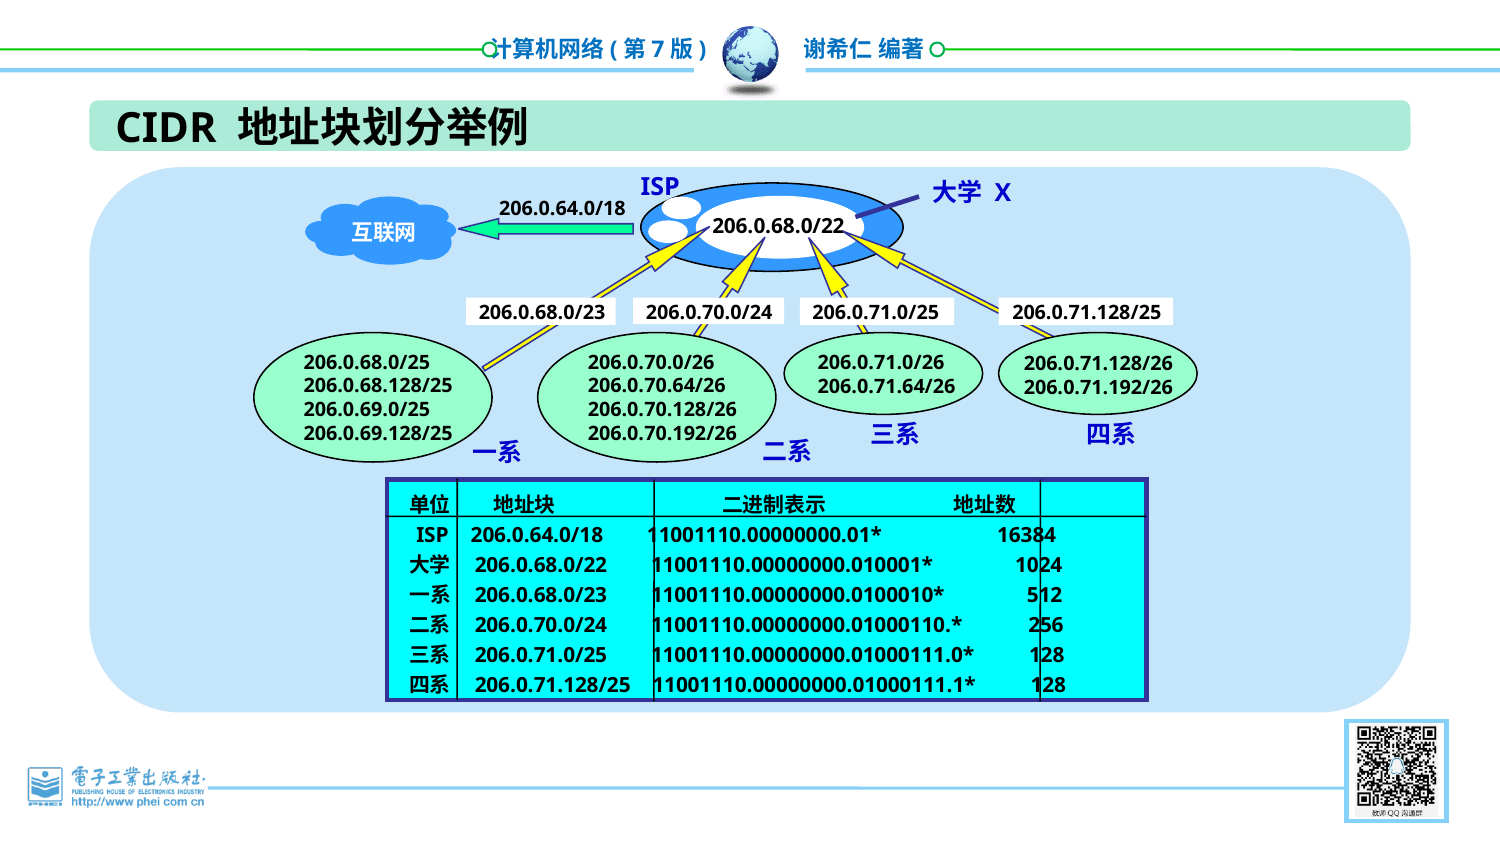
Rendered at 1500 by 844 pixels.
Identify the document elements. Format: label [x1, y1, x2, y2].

picture [23, 764, 208, 809]
text_box [89, 93, 1411, 159]
text_box [87, 162, 1413, 715]
picture [720, 24, 780, 100]
picture [1355, 724, 1438, 817]
